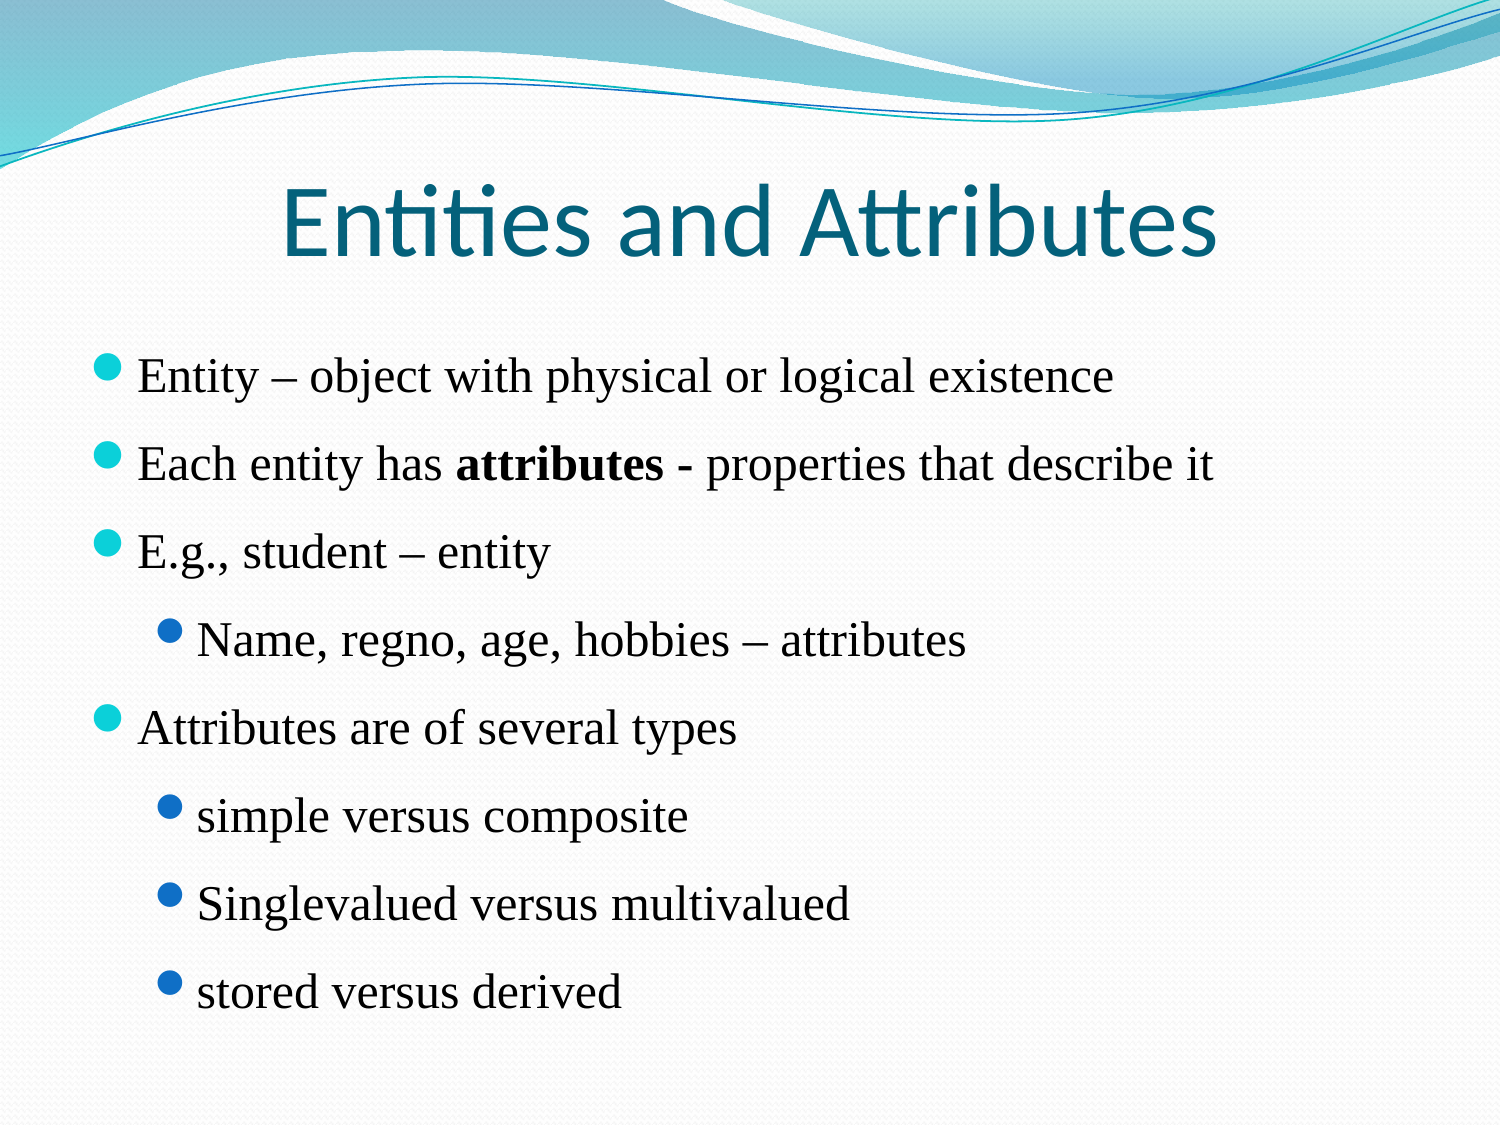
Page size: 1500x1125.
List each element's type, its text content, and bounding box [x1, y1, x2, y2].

title Entities and Attributes [75, 90, 1425, 278]
list Entity – object with physical or logical existence Each entity has attributes - properties that describe it E.g., student – entity Name, regno, age, hobbies – attributes Attributes are of several types simple versus composite Singlevalued versus multivalued stored versus derived [75, 317, 1425, 1038]
